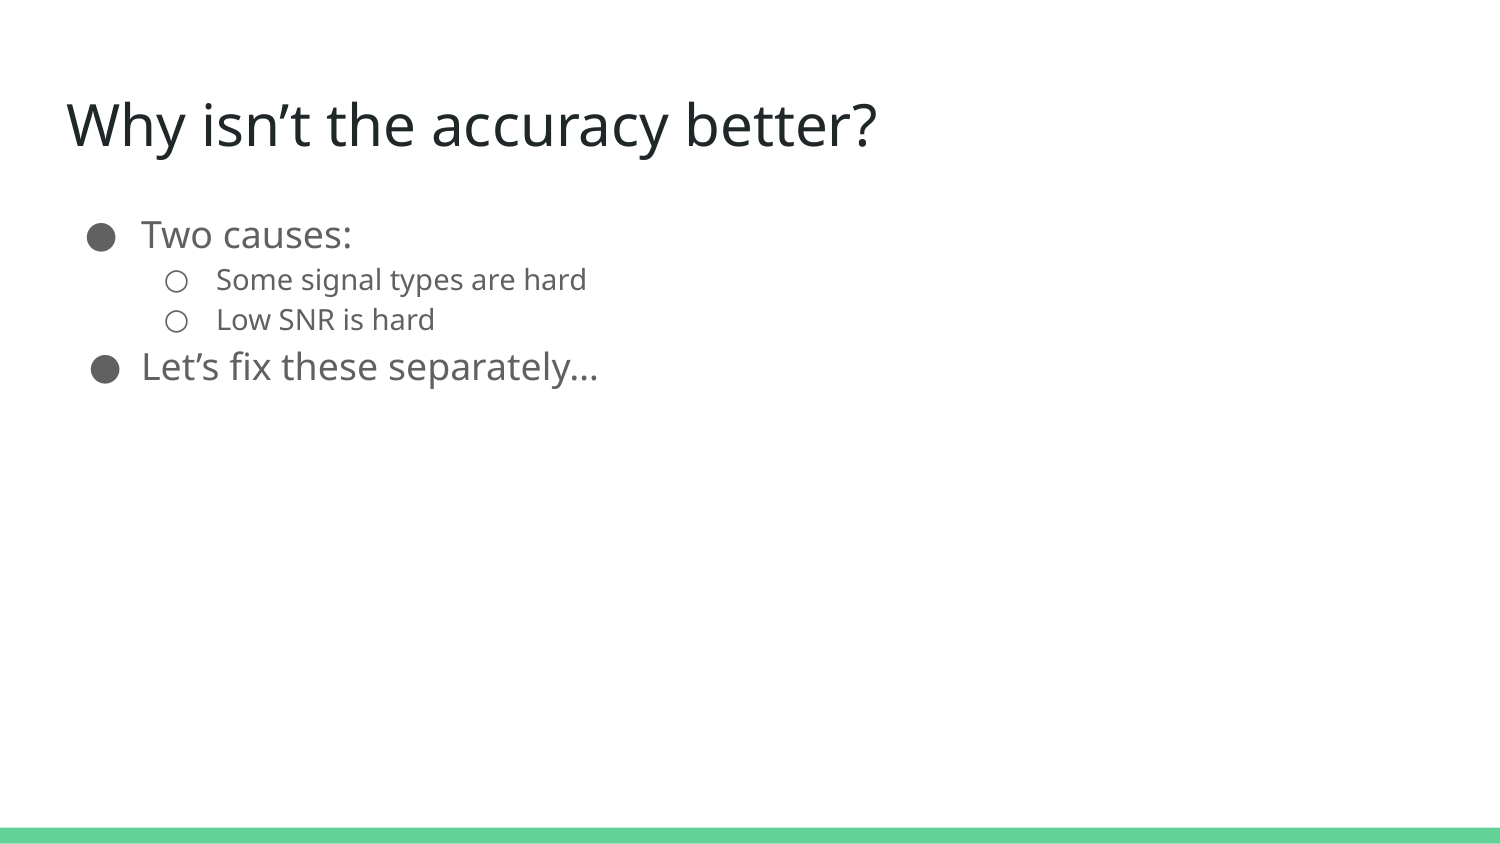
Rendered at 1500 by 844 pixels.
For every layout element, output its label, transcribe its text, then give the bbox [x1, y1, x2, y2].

title Why isn’t the accuracy better? [51, 72, 1449, 167]
list Two causes: Some signal types are hard Low SNR is hard Let’s fix these separately… [51, 189, 1449, 750]
